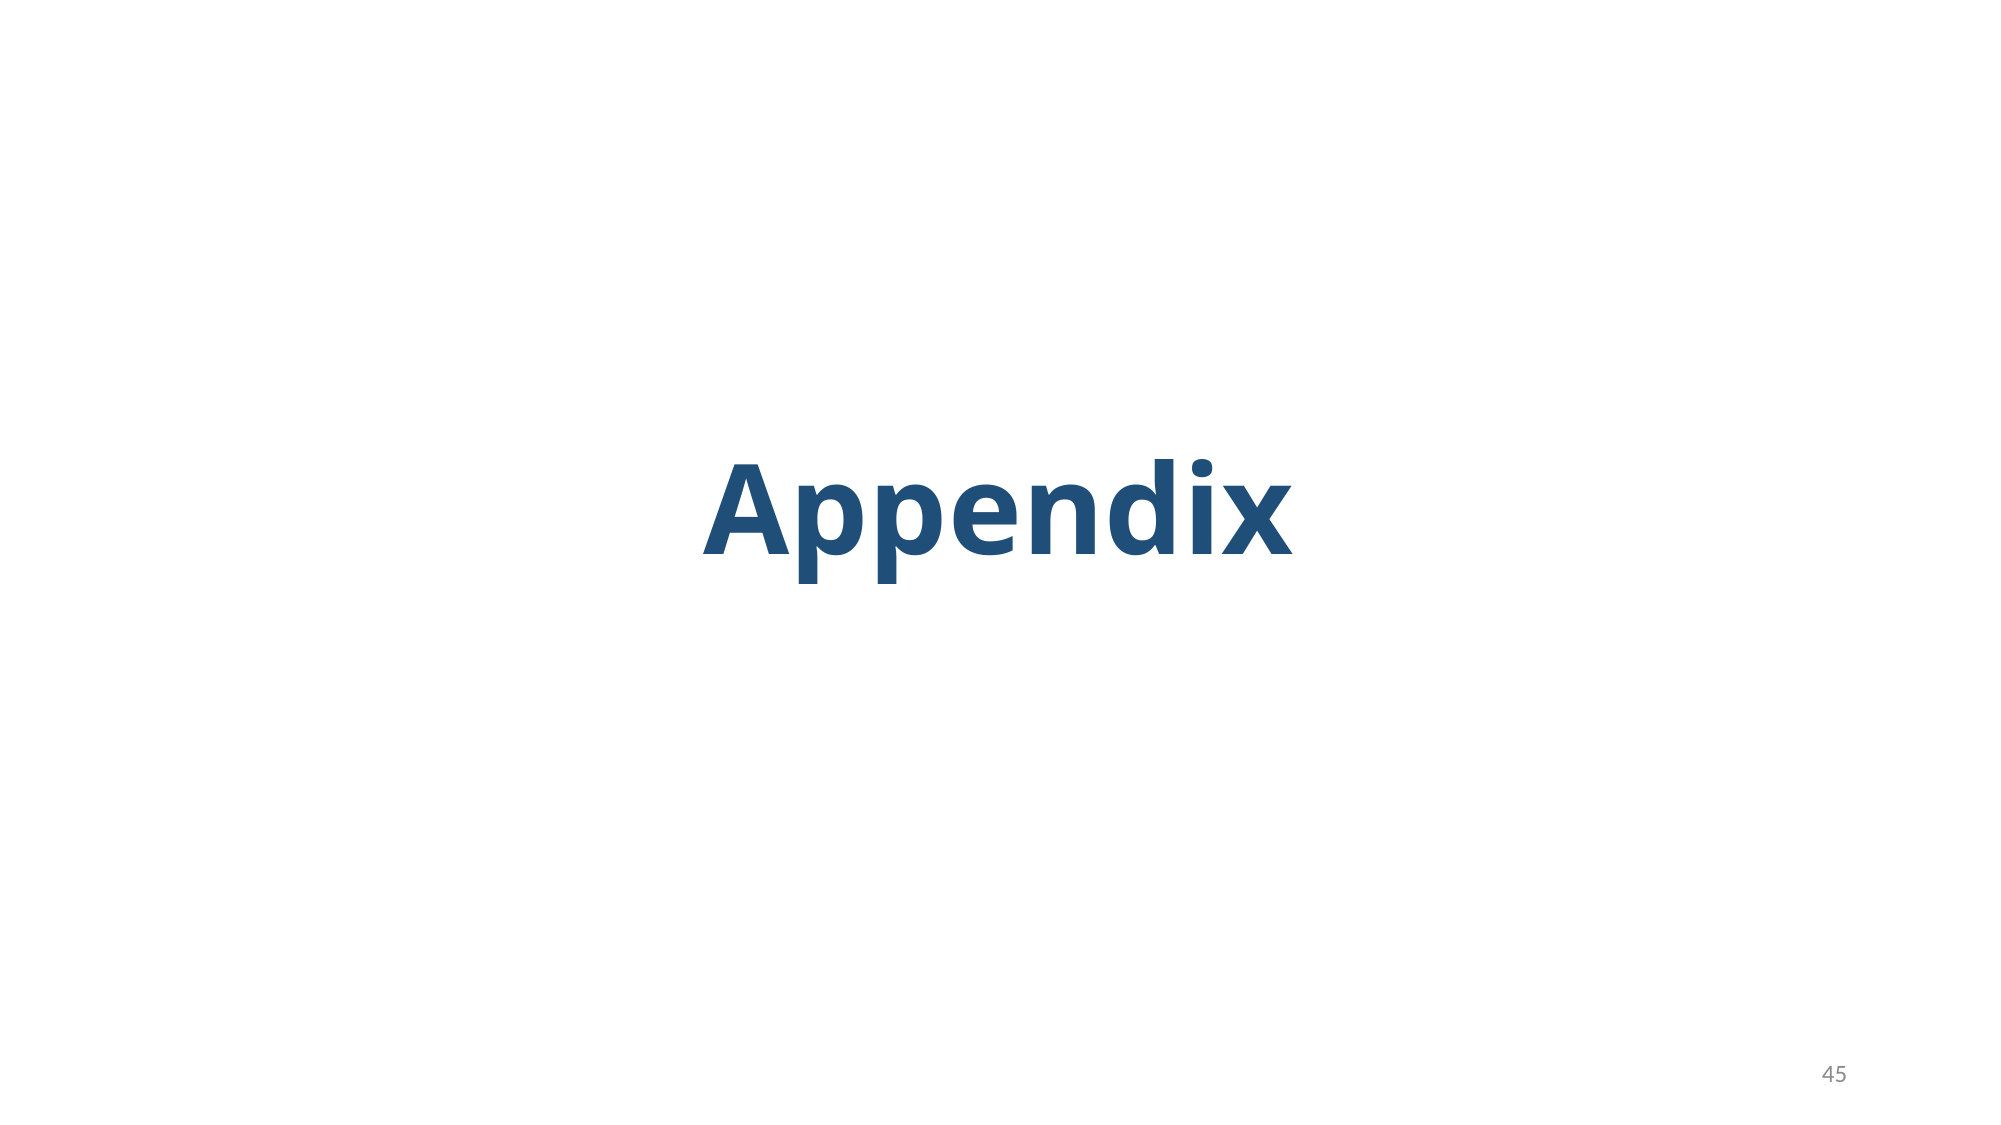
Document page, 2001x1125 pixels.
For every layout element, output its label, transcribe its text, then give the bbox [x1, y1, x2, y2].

slide_number 45 [1412, 1042, 1863, 1103]
title Appendix [136, 280, 1862, 749]
